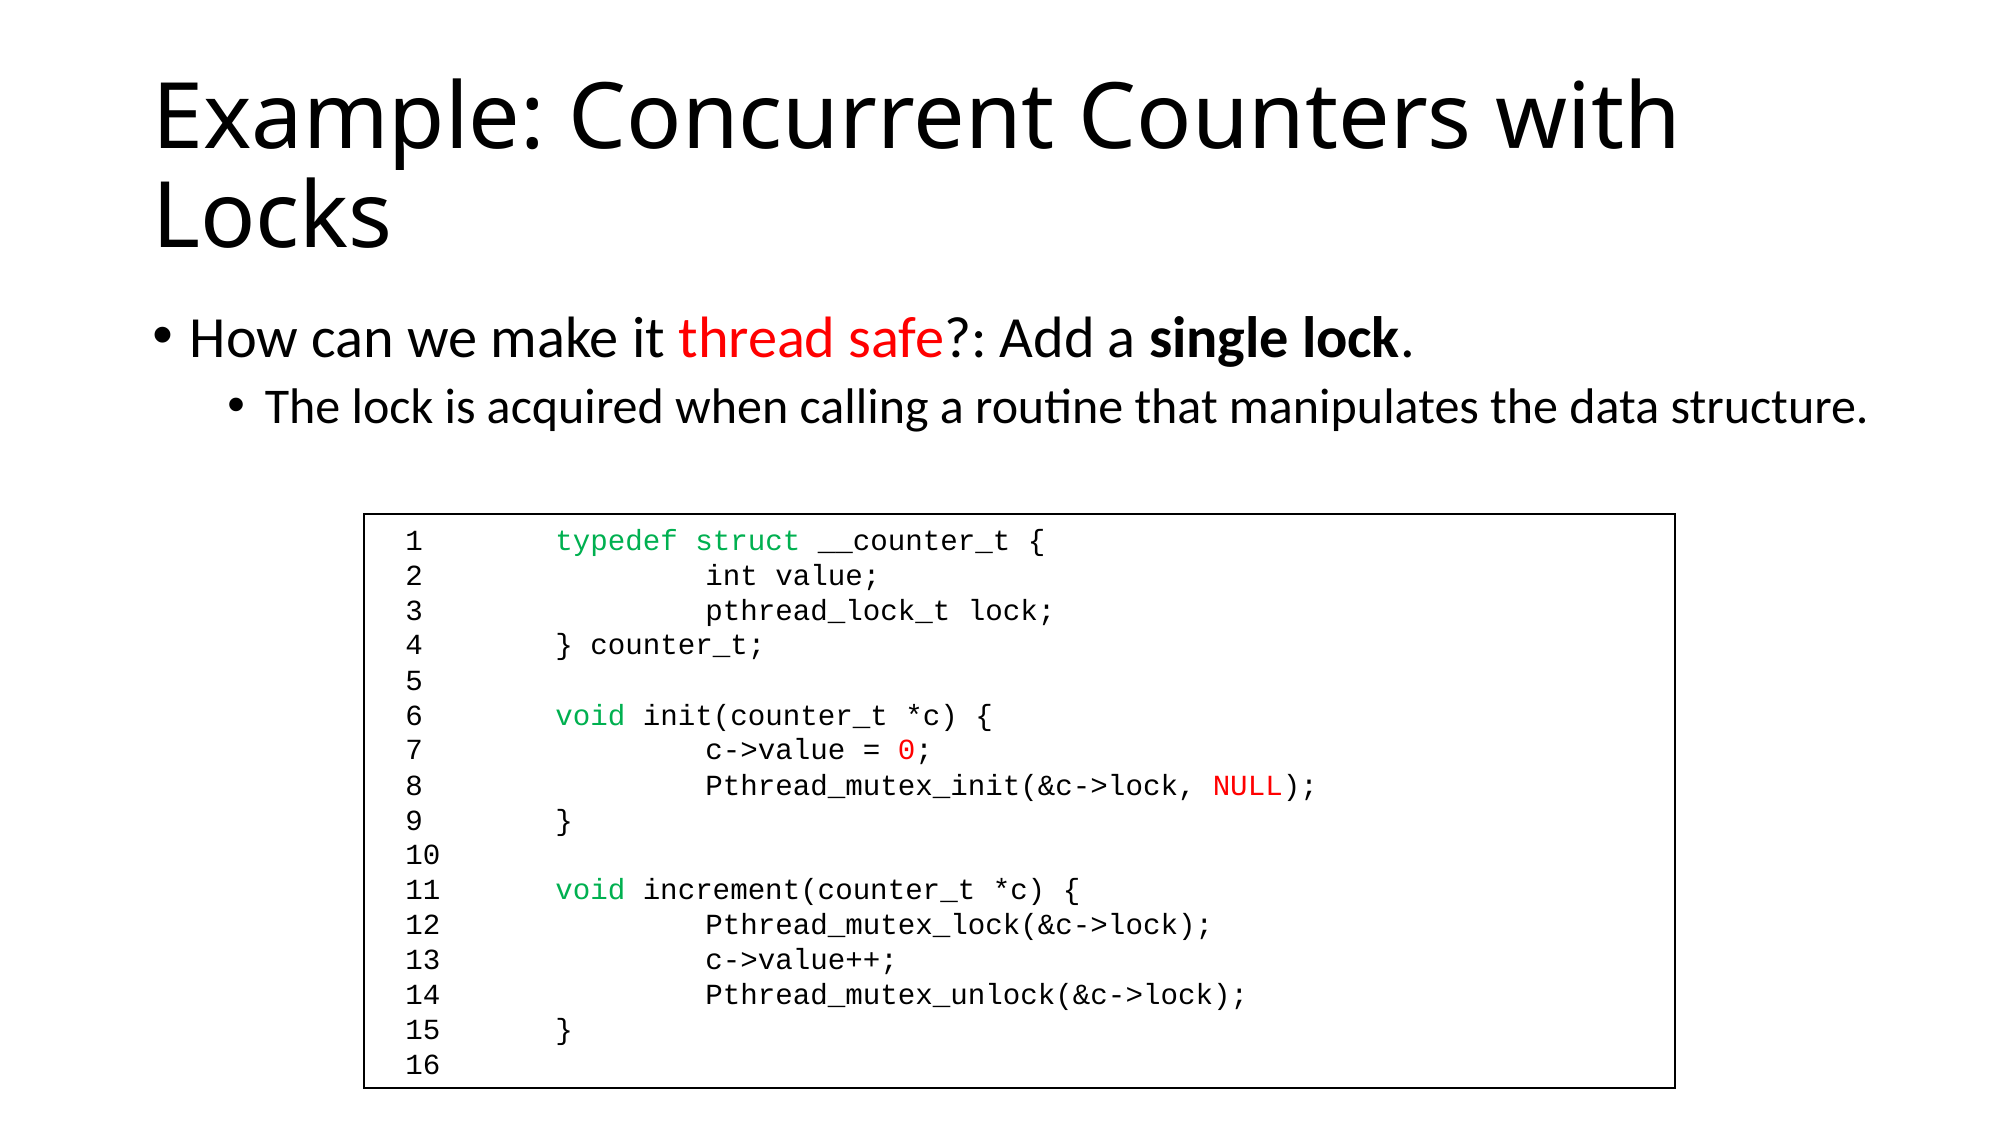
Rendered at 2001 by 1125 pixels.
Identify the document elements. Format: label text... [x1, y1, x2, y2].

text_box 1 typedef struct __counter_t { 2 int value; 3 pthread_lock_t lock; 4 } counter_t; 5 6 void init(counter_t *c) { 7 c->value = 0; 8 Pthread_mutex_init(&c->lock, NULL); 9 } 10 11 void increment(counter_t *c) { 12 Pthread_mutex_lock(&c->lock); 13 c->value++; 14 Pthread_mutex_unlock(&c->lock); 15 } 16 [362, 512, 1677, 1089]
list How can we make it thread safe?: Add a single lock. The lock is acquired when calling a routine that manipulates the data structure. [137, 299, 1929, 1014]
title Example: Concurrent Counters with Locks [137, 59, 1863, 278]
